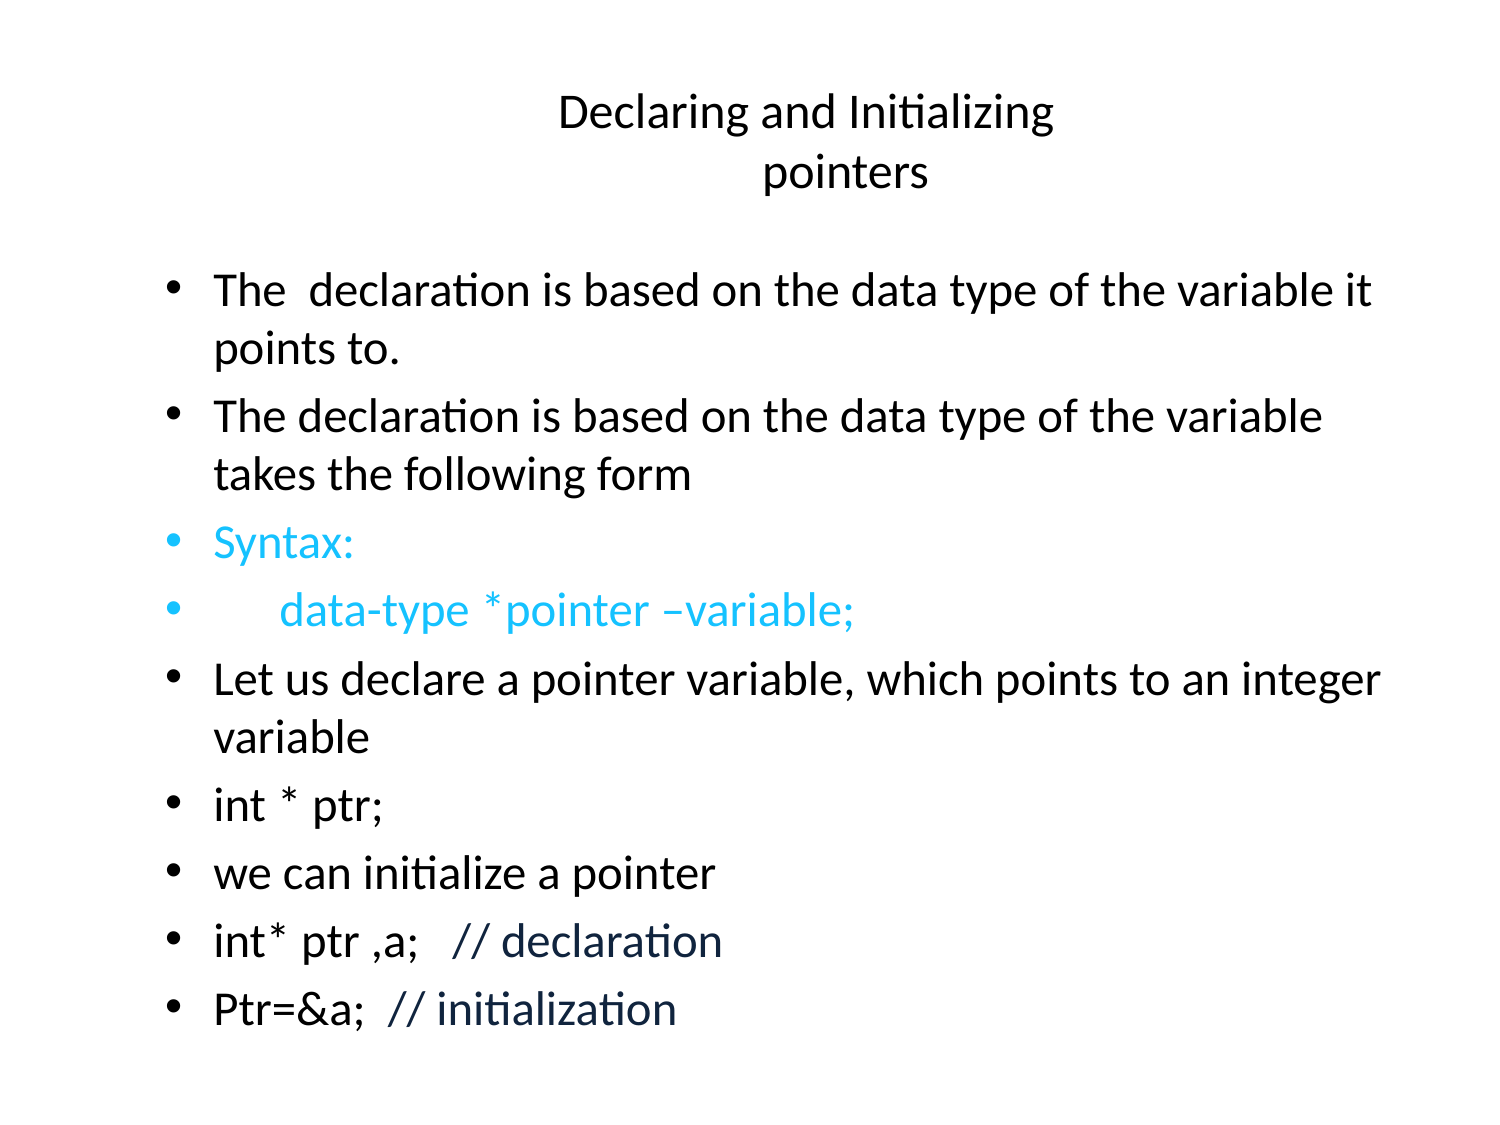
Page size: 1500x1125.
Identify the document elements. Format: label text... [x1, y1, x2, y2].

title Declaring and Initializing pointers [75, 45, 1425, 233]
list The declaration is based on the data type of the variable it points to. The declaration is based on the data type of the variable takes the following form Syntax: data-type *pointer –variable; Let us declare a pointer variable, which points to an integer variable int * ptr; we can initialize a pointer int* ptr ,a; // declaration Ptr=&a; // initialization [150, 249, 1425, 1043]
